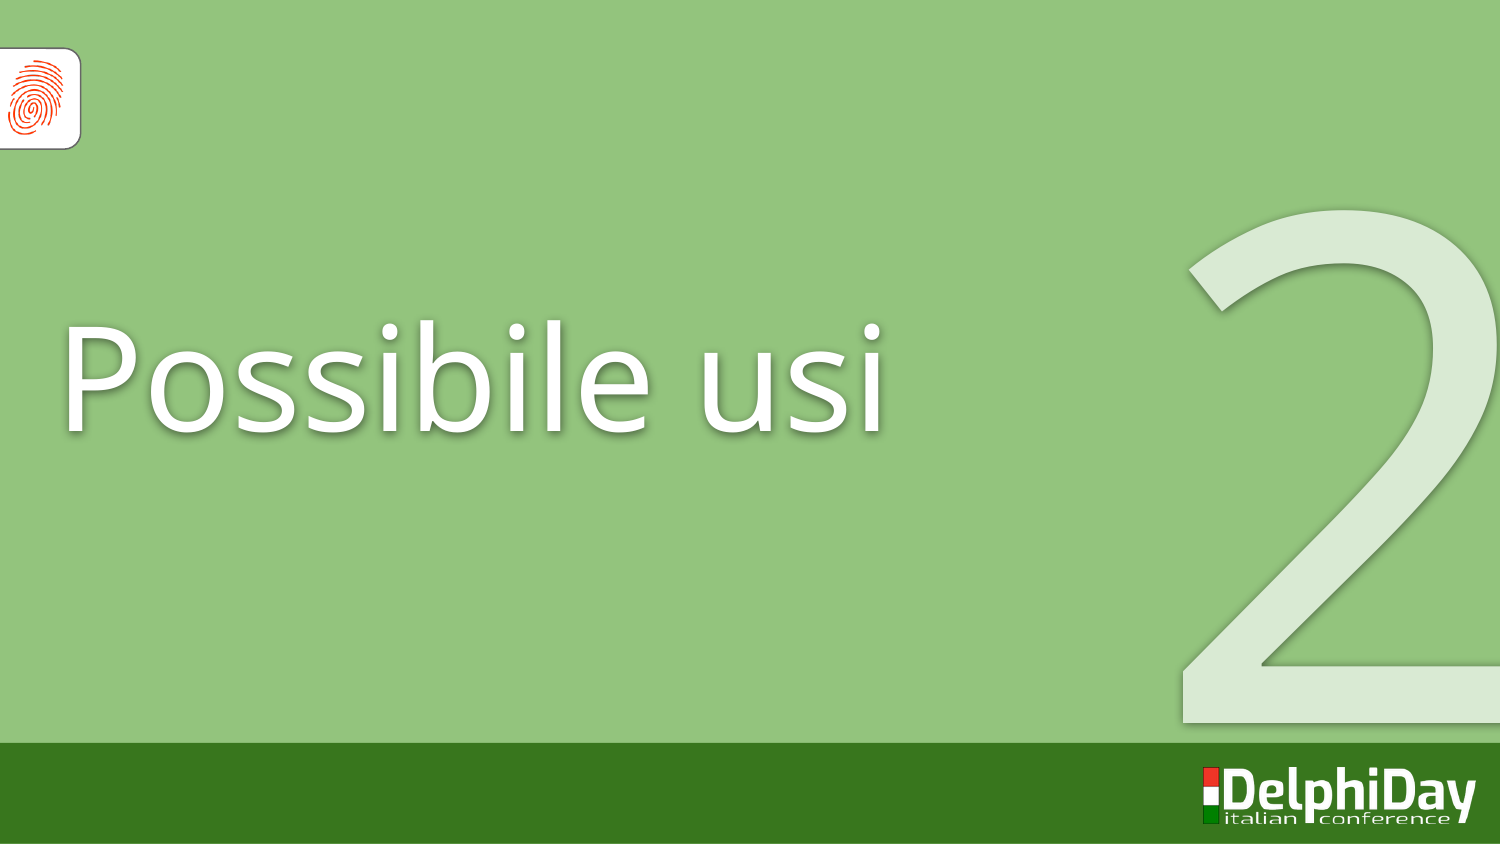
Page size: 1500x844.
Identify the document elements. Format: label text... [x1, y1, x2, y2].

picture [1203, 767, 1476, 824]
text_box Possibile usi [40, 271, 1176, 476]
title 2 [1134, 8, 1500, 742]
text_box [0, 47, 81, 150]
text_box [0, 742, 1500, 844]
